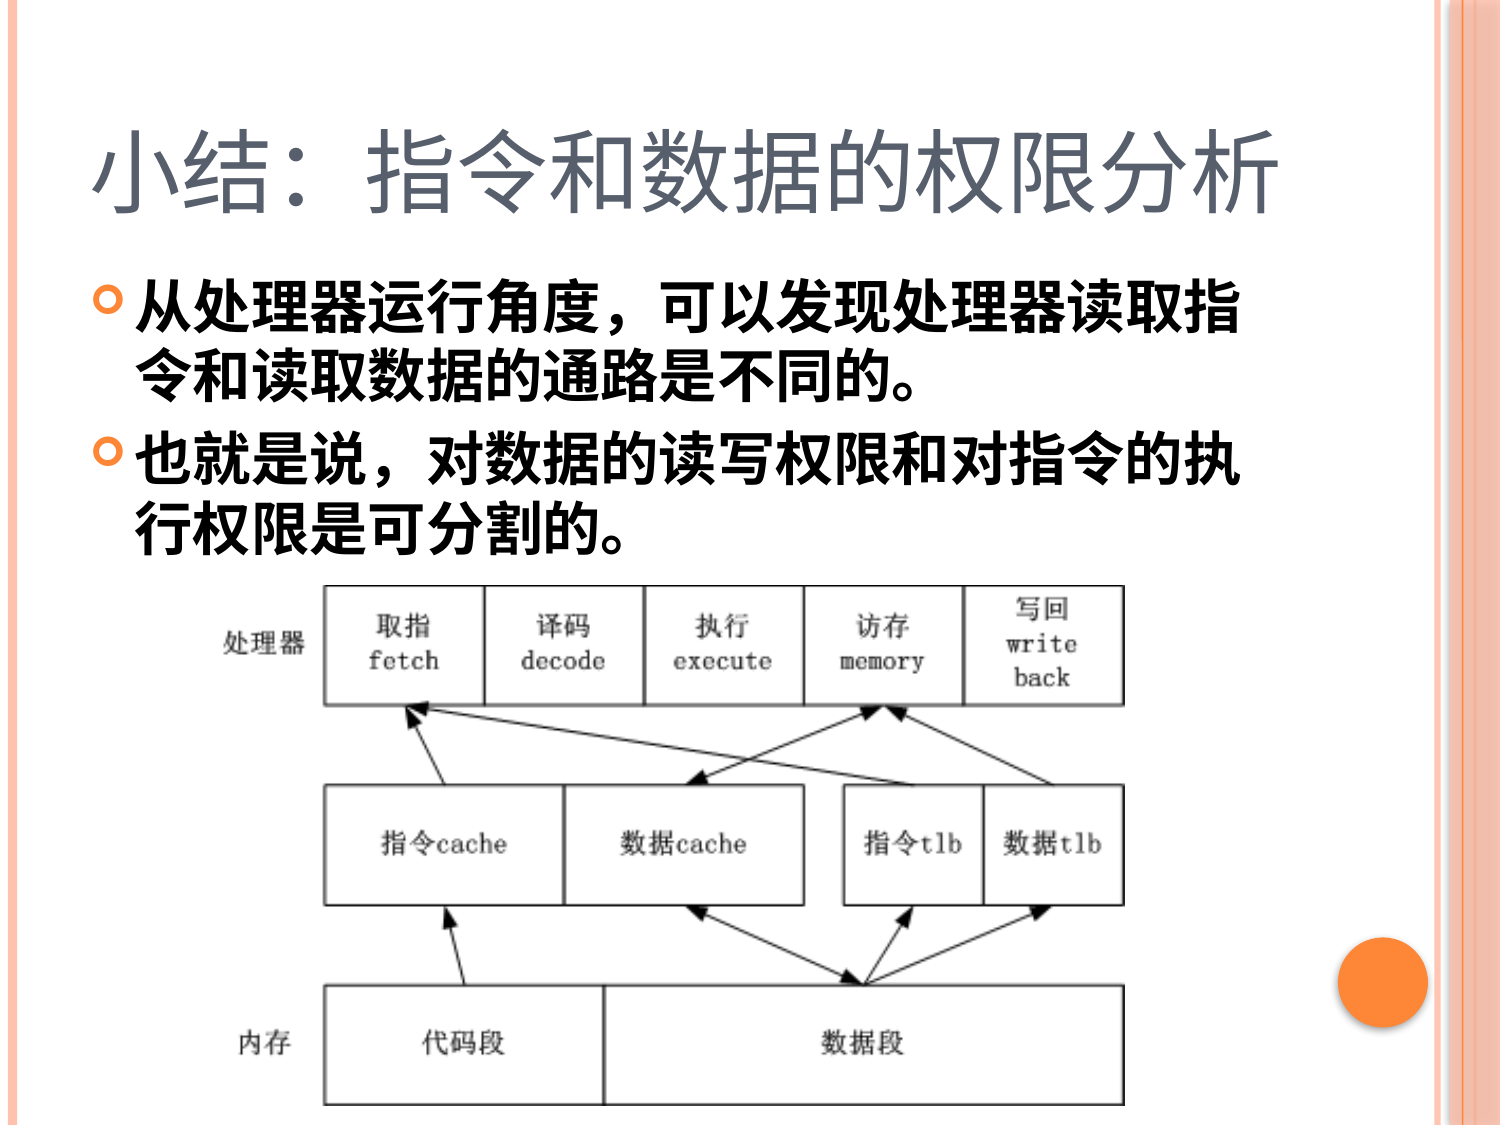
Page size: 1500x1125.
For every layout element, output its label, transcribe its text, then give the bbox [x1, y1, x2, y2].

title 小结：指令和数据的权限分析 [75, 45, 1300, 233]
list 从处理器运行角度，可以发现处理器读取指令和读取数据的通路是不同的。 也就是说，对数据的读写权限和对指令的执行权限是可分割的。 [75, 262, 1300, 1062]
picture [222, 585, 1126, 1107]
